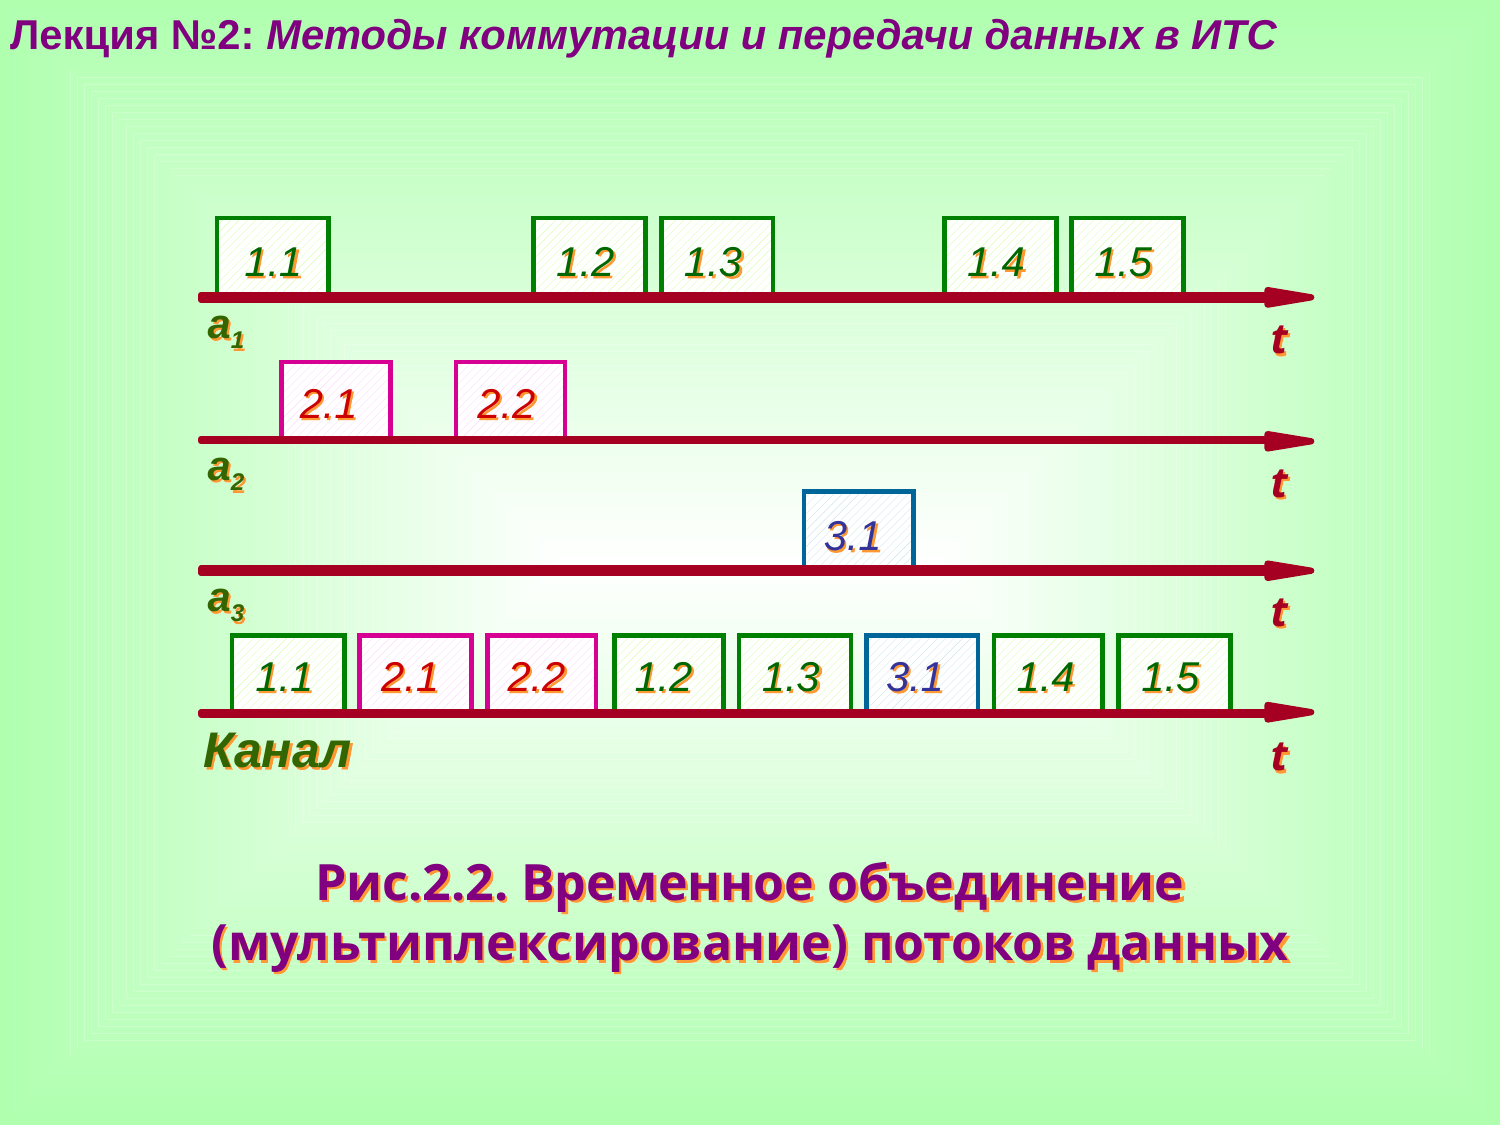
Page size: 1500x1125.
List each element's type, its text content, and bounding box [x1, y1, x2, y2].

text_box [196, 218, 1312, 780]
text_box Рис.2.2. Временное объединение (мультиплексирование) потоков данных [203, 850, 1297, 971]
text_box Лекция №2: Методы коммутации и передачи данных в ИТС [0, 0, 1300, 65]
text_box [41, 184, 1459, 260]
